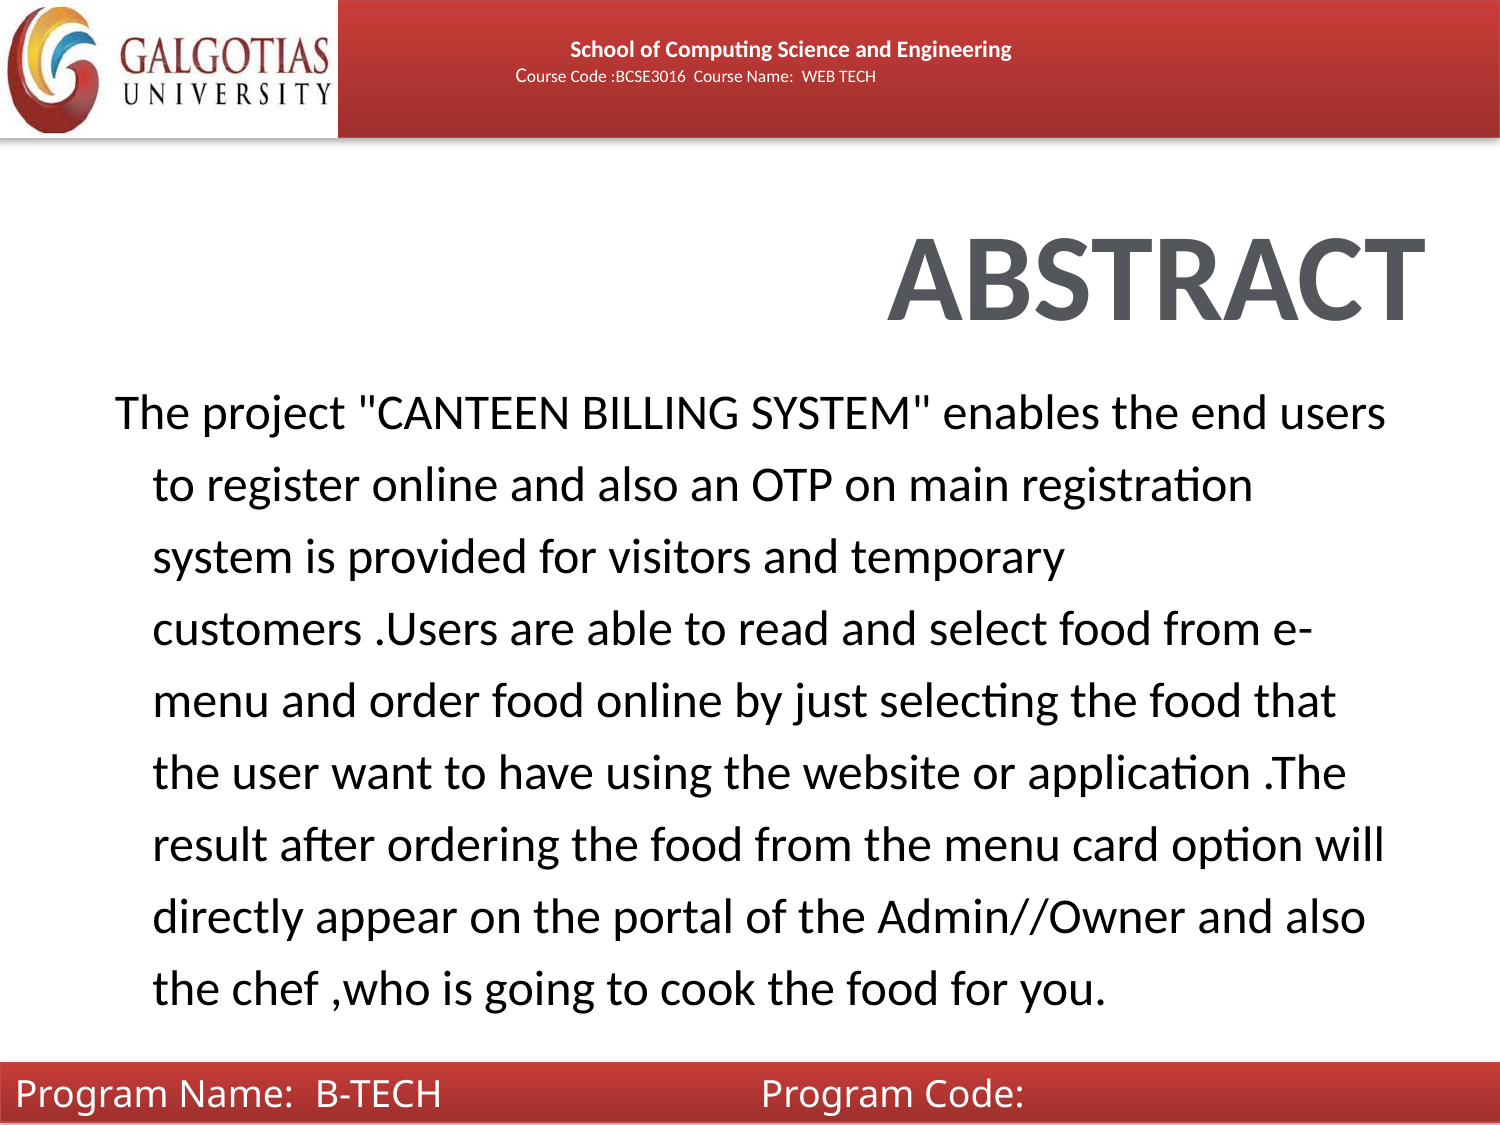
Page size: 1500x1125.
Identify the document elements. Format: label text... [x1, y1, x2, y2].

text_box Program Name: B-TECH Program Code: [0, 1062, 1500, 1123]
title School of Computing Science and Engineering Course Code :BCSE3016 Course Name: WEB TECH [339, 0, 1500, 138]
text_box ABSTRACT [868, 187, 1447, 488]
list The project "CANTEEN BILLING SYSTEM" enables the end users to register online and also an OTP on main registration system is provided for visitors and temporary customers .Users are able to read and select food from e-menu and order food online by just selecting the food that the user want to have using the website or application .The result after ordering the food from the menu card option will directly appear on the portal of the Admin//Owner and also the chef ,who is going to cook the food for you. [99, 359, 1412, 1040]
picture [0, 0, 338, 138]
